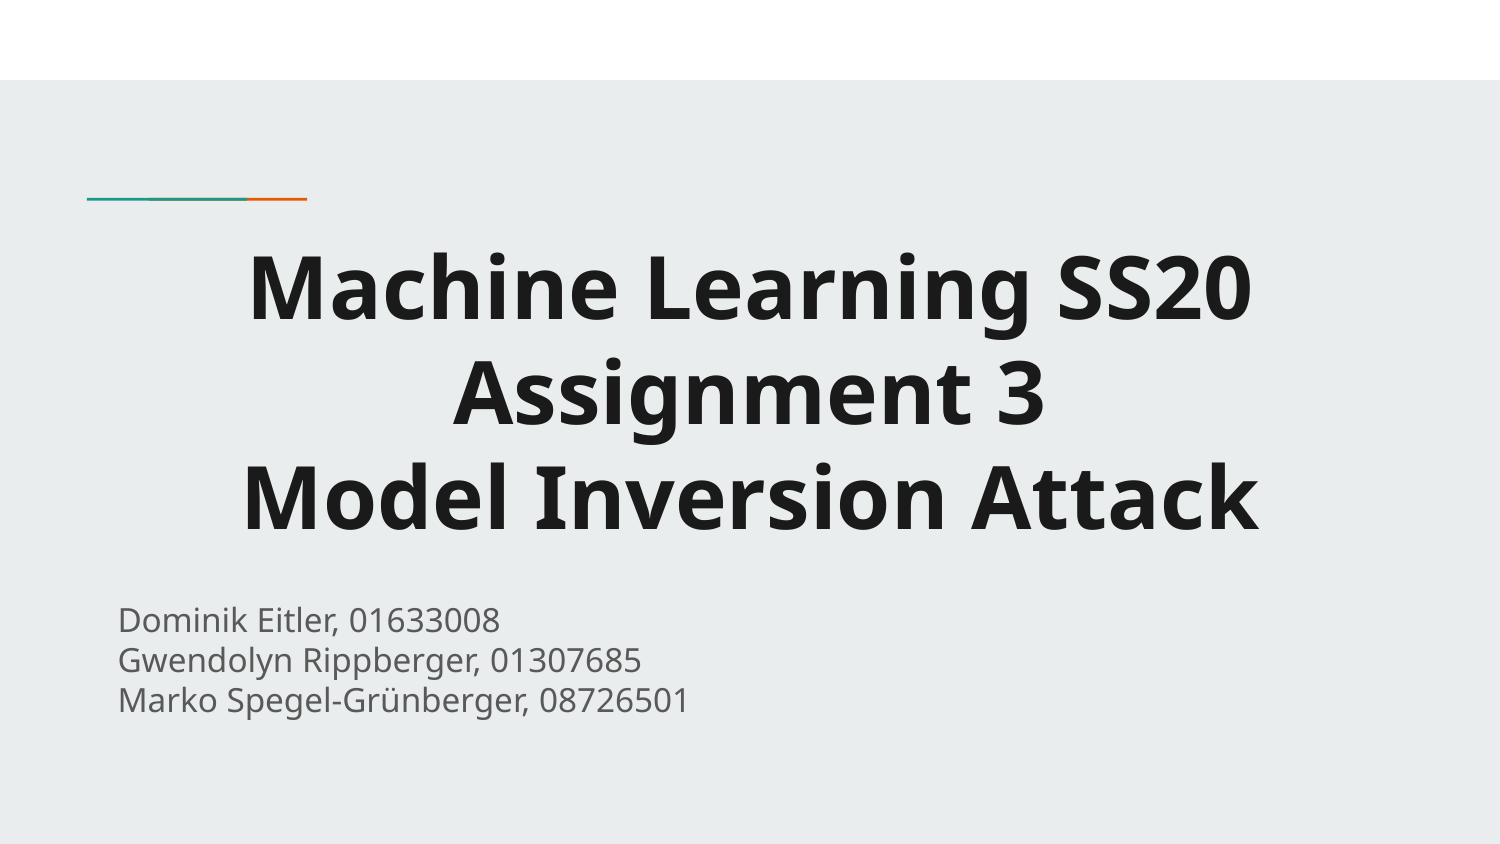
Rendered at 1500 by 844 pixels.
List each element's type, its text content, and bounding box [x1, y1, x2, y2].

title Machine Learning SS20 Assignment 3 Model Inversion Attack [119, 216, 1381, 490]
subtitle Dominik Eitler, 01633008 Gwendolyn Rippberger, 01307685 Marko Spegel-Grünberger, 08726501 [102, 584, 1364, 674]
